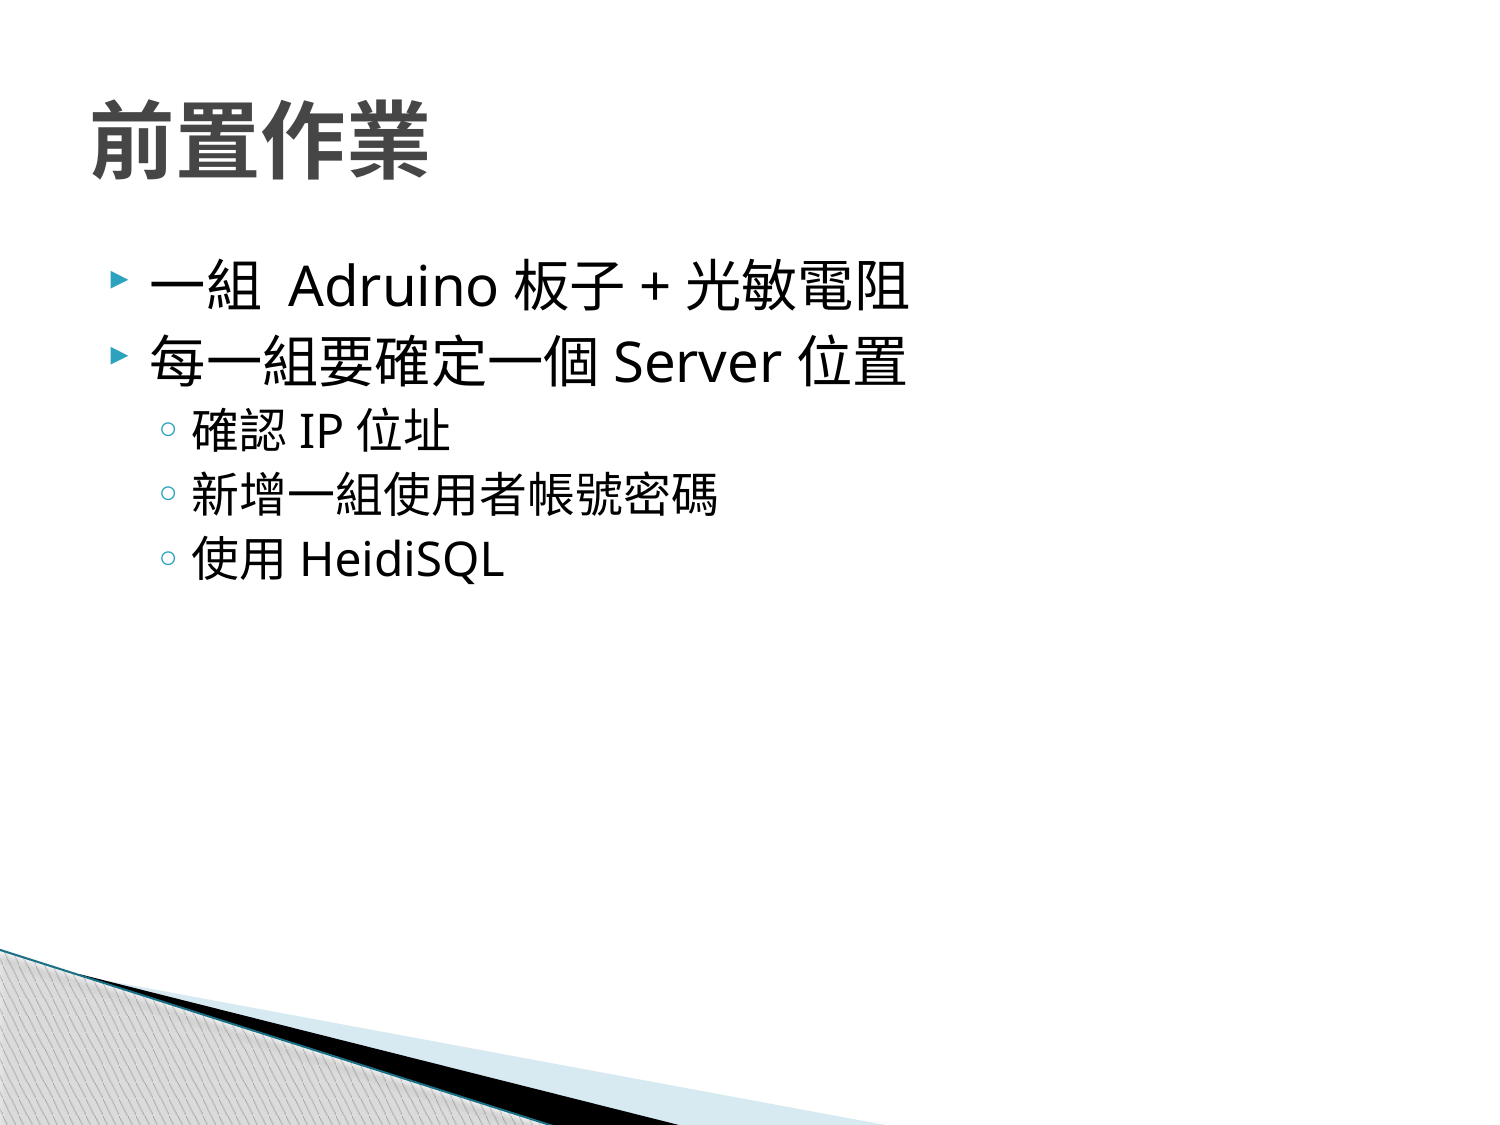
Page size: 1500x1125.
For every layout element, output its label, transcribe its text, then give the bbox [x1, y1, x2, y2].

list 一組 Adruino板子+光敏電阻 每一組要確定一個Server位置 確認IP位址 新增一組使用者帳號密碼 使用HeidiSQL [75, 243, 1425, 986]
title 前置作業 [75, 45, 1425, 233]
